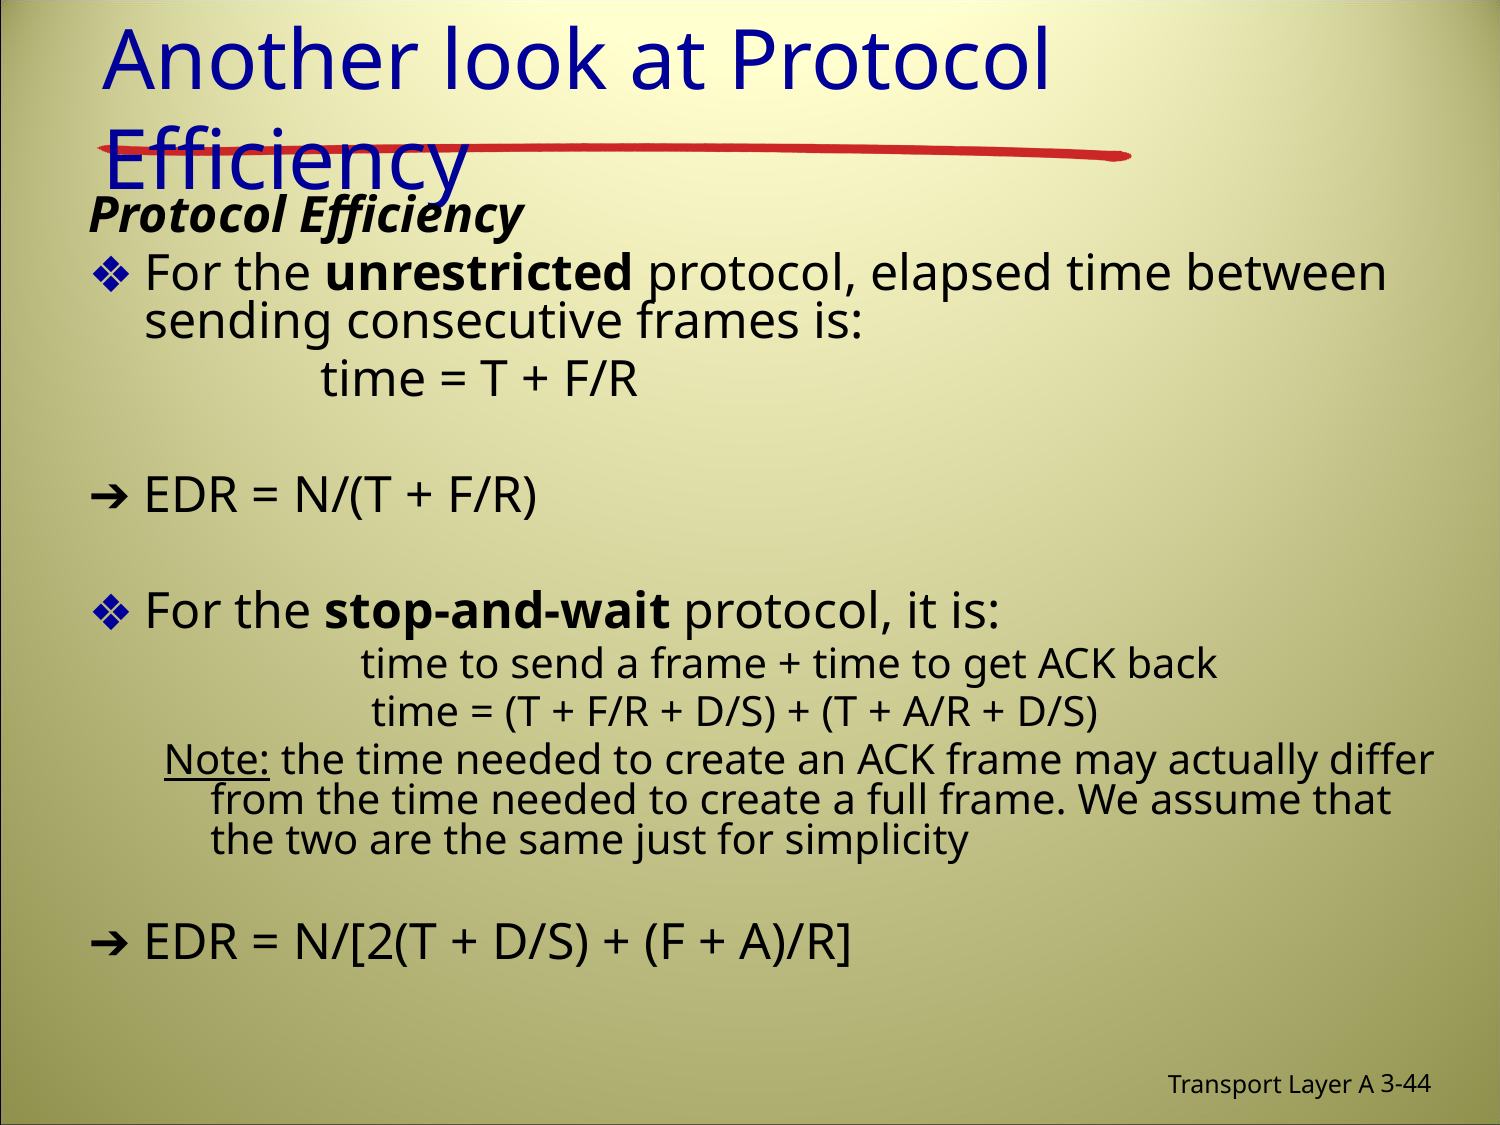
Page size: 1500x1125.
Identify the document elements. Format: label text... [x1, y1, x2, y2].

text_box Protocol Efficiency For the unrestricted protocol, elapsed time between sending consecutive frames is: time = T + F/R ➔ EDR = N/(T + F/R) For the stop-and-wait protocol, it is: time to send a frame + time to get ACK back time = (T + F/R + D/S) + (T + A/R + D/S) Note: the time needed to create an ACK frame may actually differ from the time needed to create a full frame. We assume that the two are the same just for simplicity ➔ EDR = N/[2(T + D/S) + (F + A)/R] [73, 186, 1477, 1032]
title Another look at Protocol Efficiency [87, 26, 1363, 185]
picture [0, 0, 1500, 1125]
text_box Transport Layer A [914, 1060, 1390, 1108]
text_box 3-‹#› [1365, 1060, 1477, 1106]
